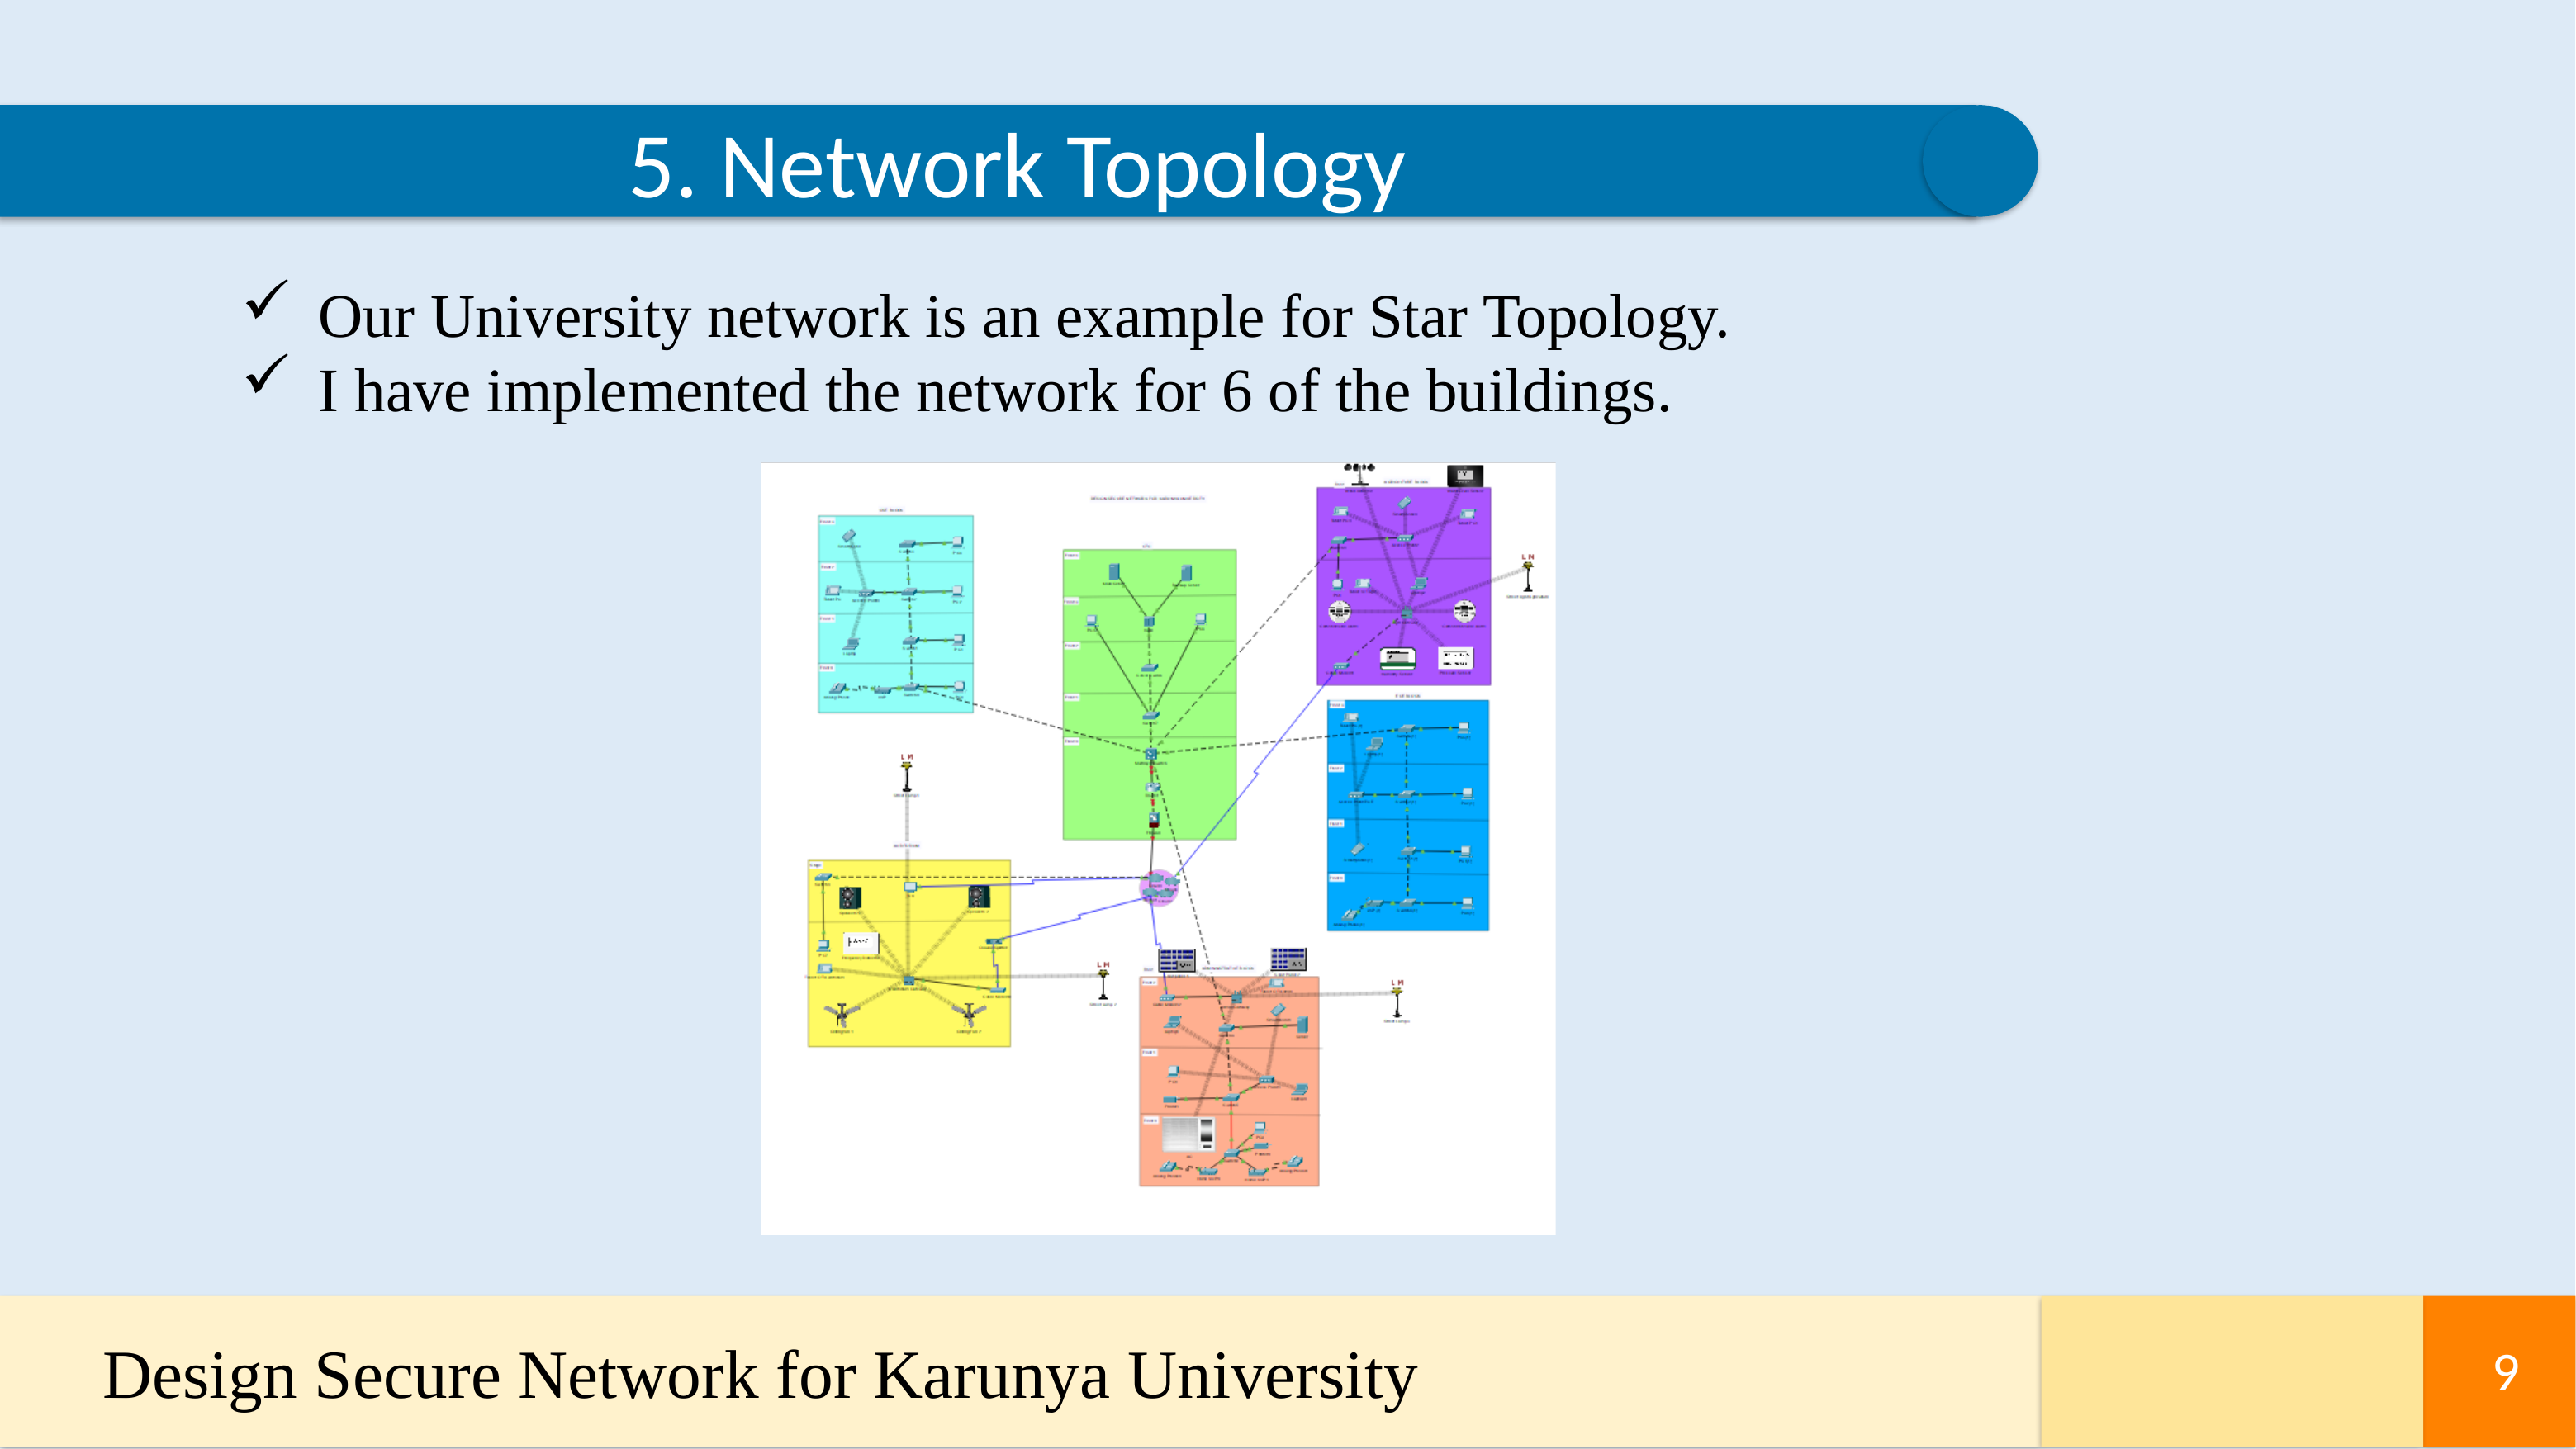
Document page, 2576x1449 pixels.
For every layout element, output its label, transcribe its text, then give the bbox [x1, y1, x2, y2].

picture [761, 462, 1556, 1235]
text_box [0, 104, 2039, 218]
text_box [0, 1295, 2576, 1447]
text_box Our University network is an example for Star Topology. I have implemented the network for 6 of the buildings. [229, 269, 1744, 505]
